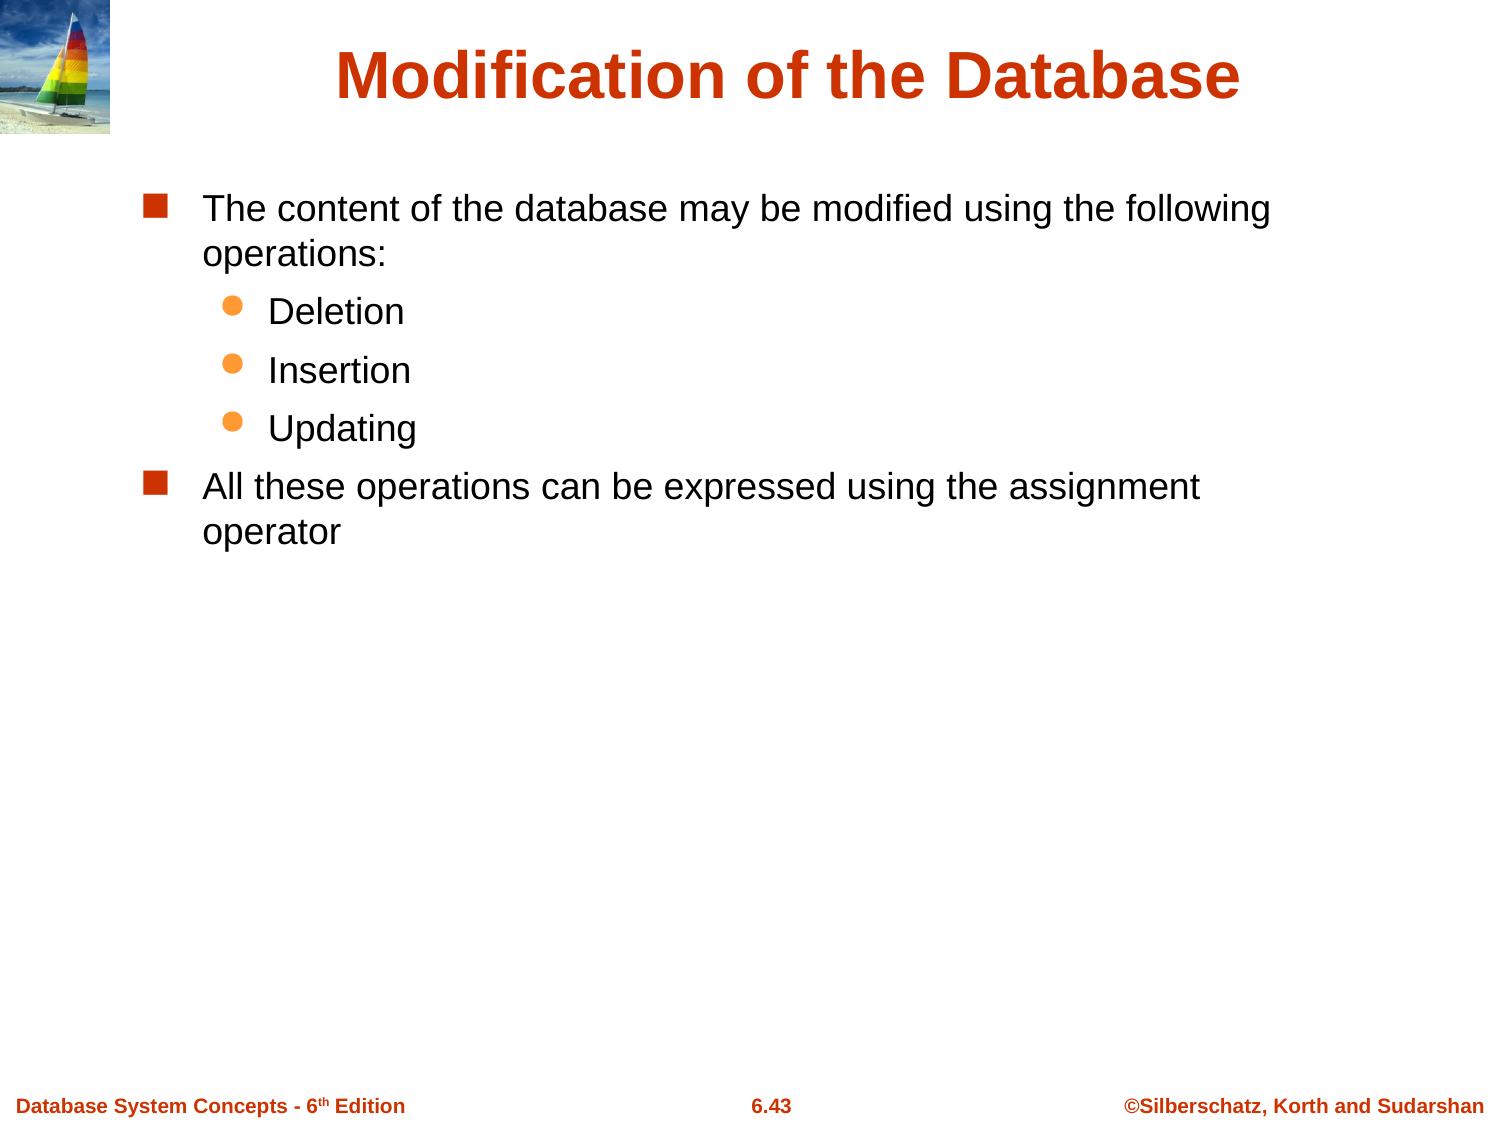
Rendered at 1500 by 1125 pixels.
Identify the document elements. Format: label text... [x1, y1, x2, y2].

title Modification of the Database [125, 18, 1452, 120]
picture [0, 0, 110, 134]
list The content of the database may be modified using the following operations: Deletion Insertion Updating All these operations can be expressed using the assignment operator [130, 176, 1307, 931]
